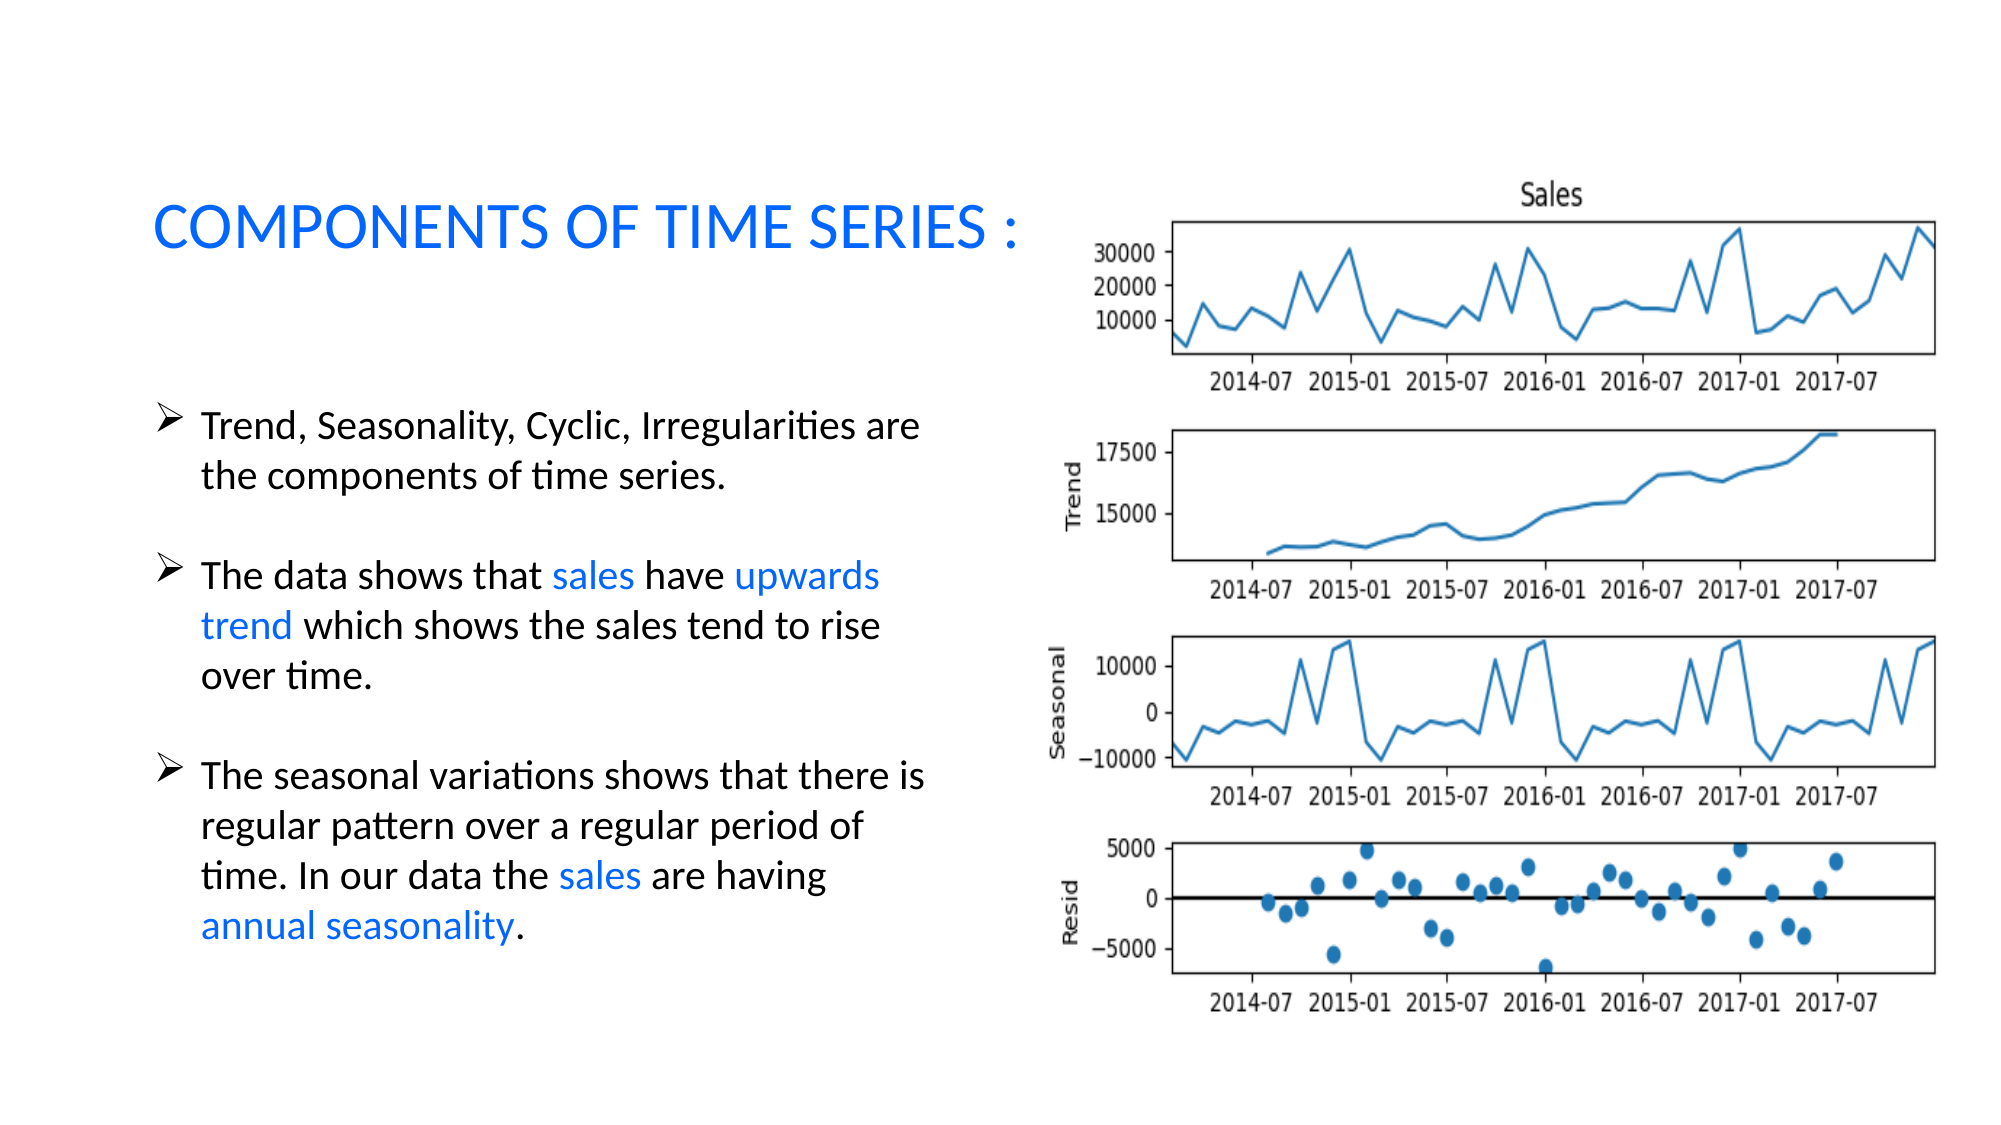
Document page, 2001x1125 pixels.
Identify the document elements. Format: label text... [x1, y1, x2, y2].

text_box Trend, Seasonality, Cyclic, Irregularities are the components of time series. The data shows that sales have upwards trend which shows the sales tend to rise over time. The seasonal variations shows that there is regular pattern over a regular period of time. In our data the sales are having annual seasonality. [139, 390, 947, 955]
picture [1034, 162, 1949, 1036]
text_box COMPONENTS OF TIME SERIES : [139, 174, 1034, 269]
